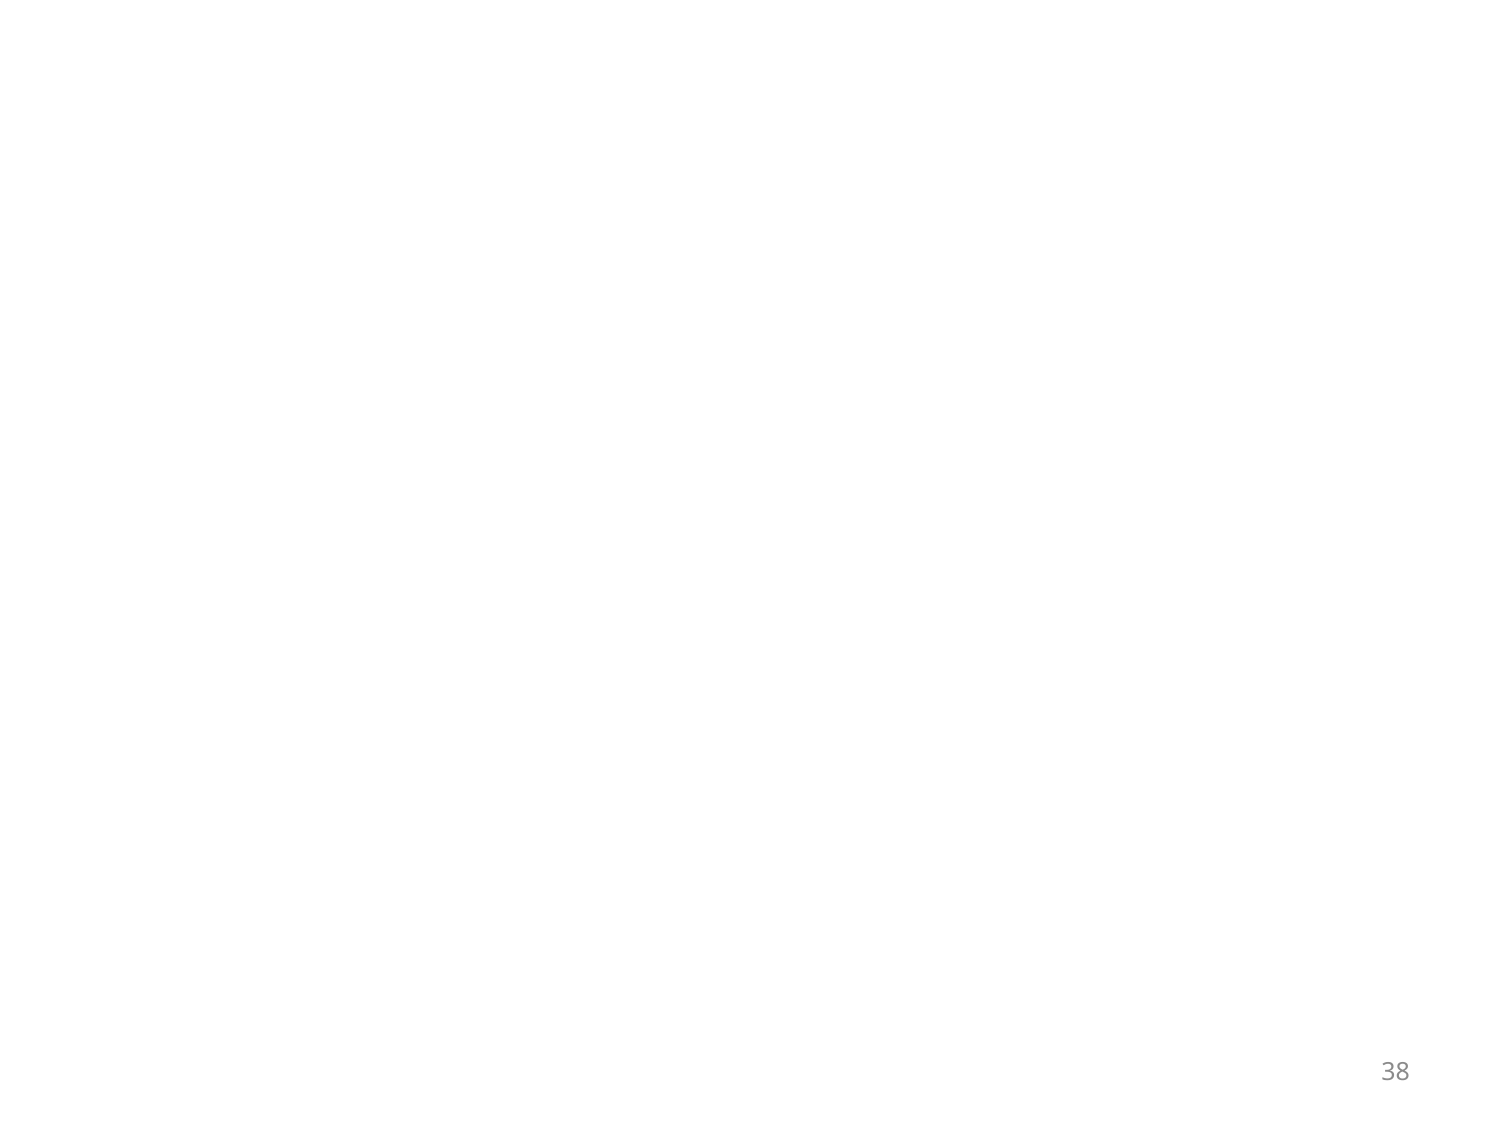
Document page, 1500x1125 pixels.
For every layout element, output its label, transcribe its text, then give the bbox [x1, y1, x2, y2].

slide_number 38 [1074, 1042, 1425, 1103]
